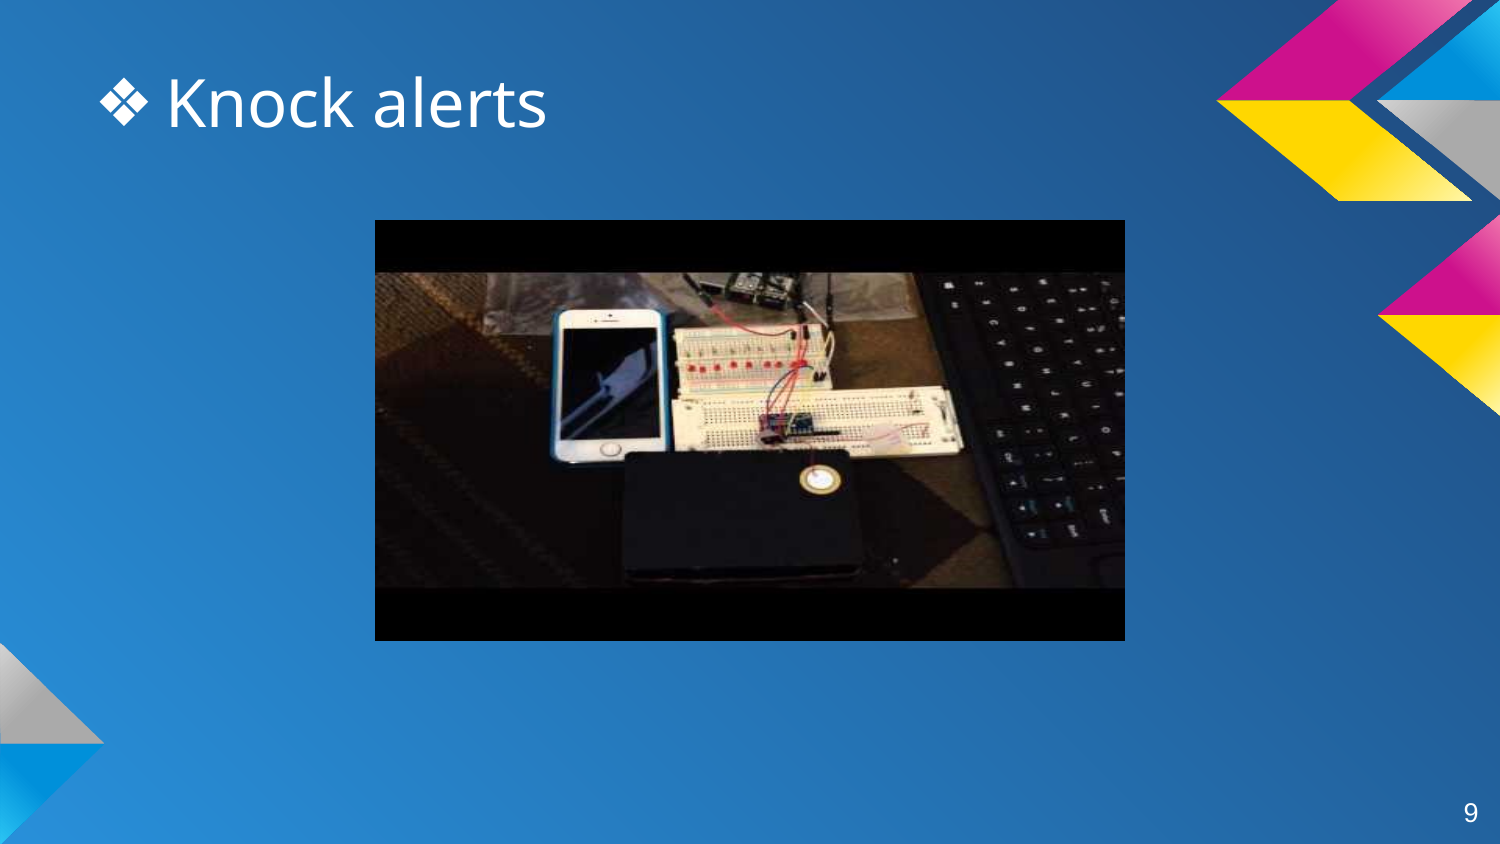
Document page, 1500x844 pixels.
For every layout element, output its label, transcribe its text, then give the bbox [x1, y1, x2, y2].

slide_number 9 [1403, 779, 1494, 844]
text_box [374, 219, 1126, 642]
list Knock alerts [75, 46, 1425, 642]
